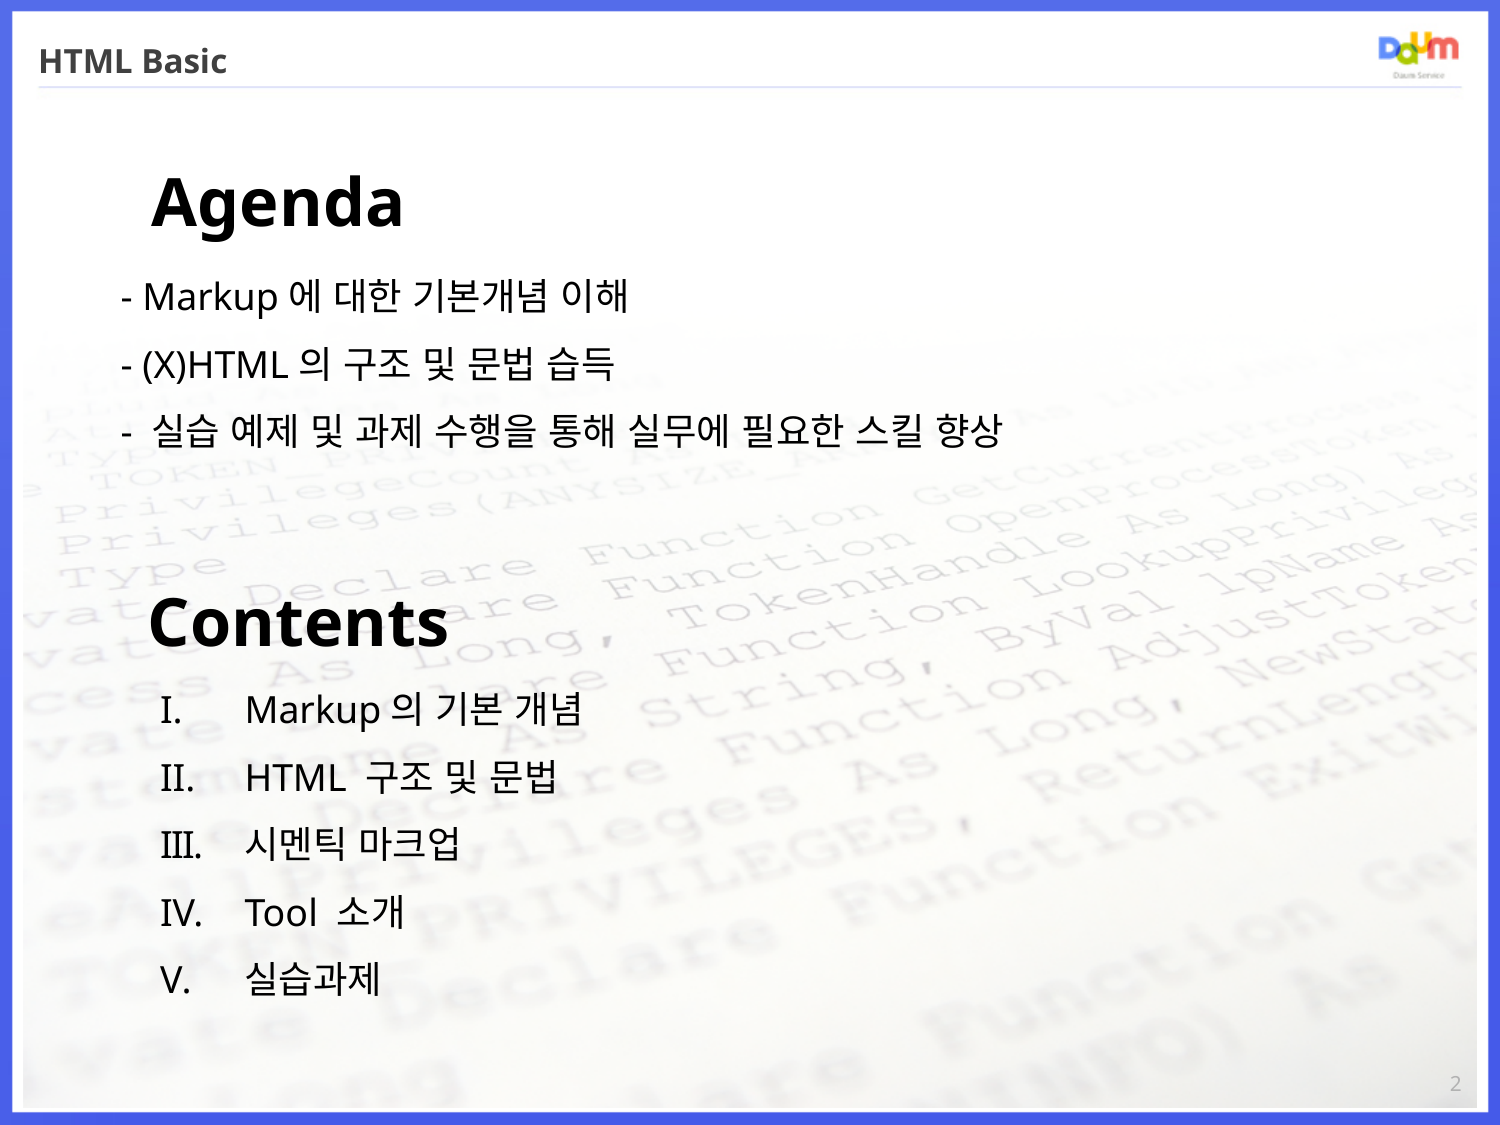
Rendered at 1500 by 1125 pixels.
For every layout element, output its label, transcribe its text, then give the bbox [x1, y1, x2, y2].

title HTML Basic [23, 33, 1348, 106]
picture [0, 0, 1500, 1125]
